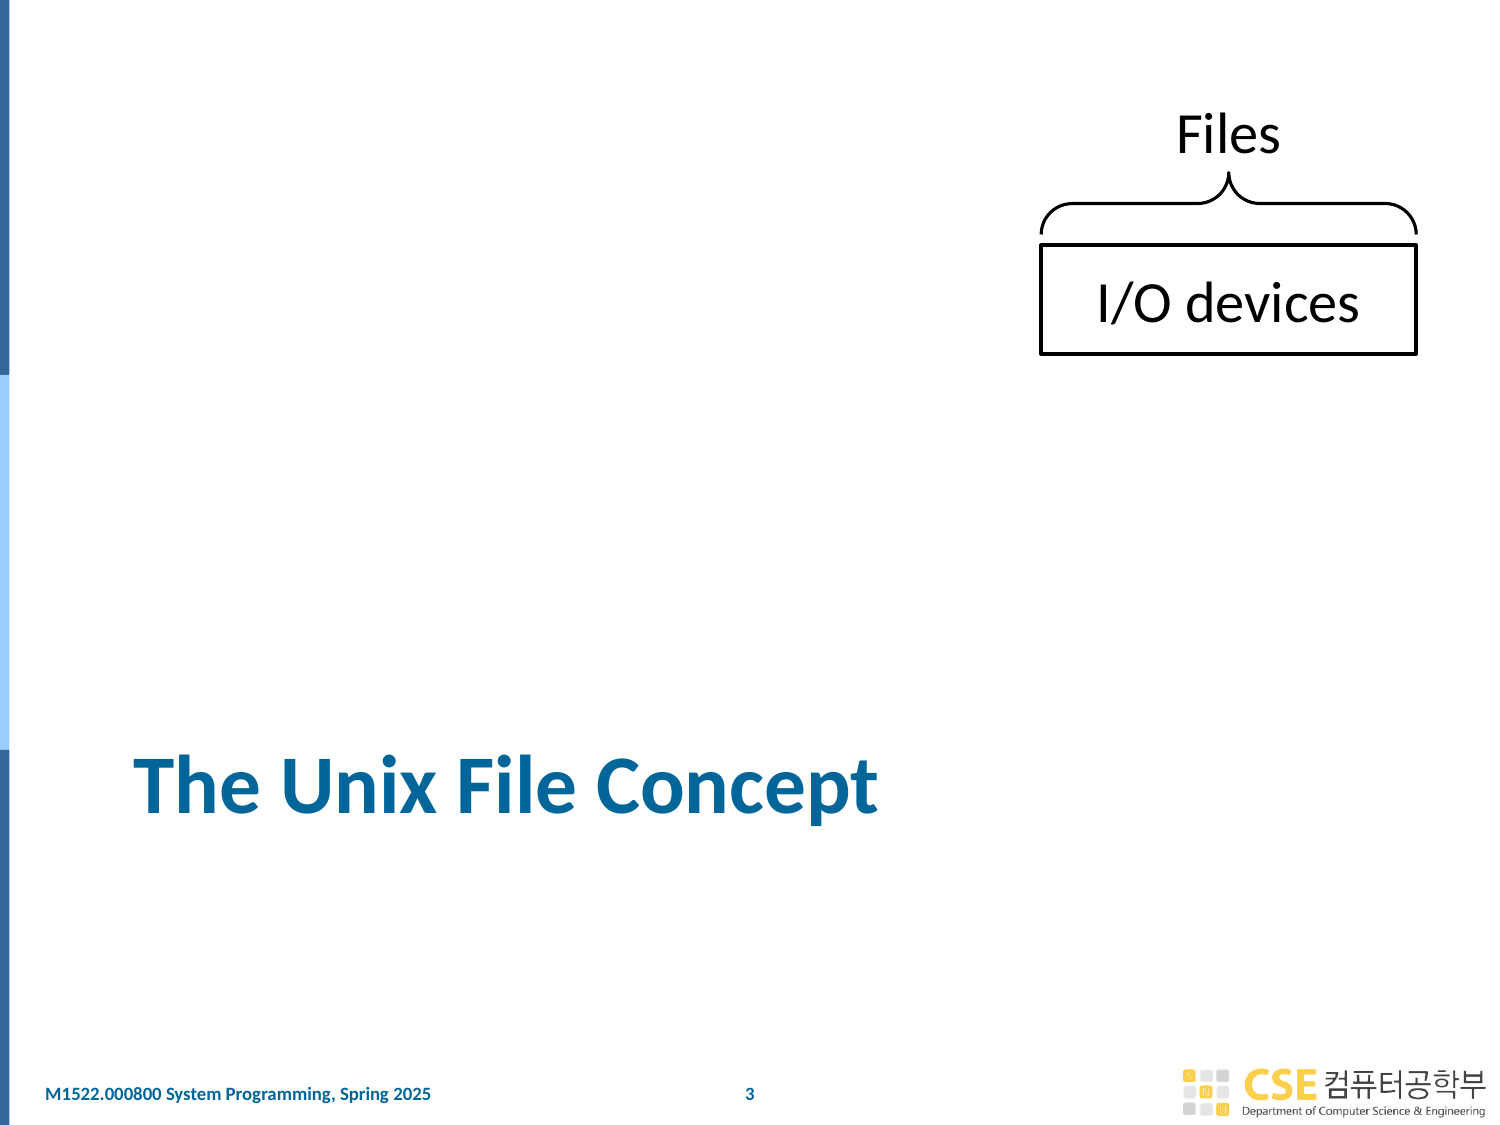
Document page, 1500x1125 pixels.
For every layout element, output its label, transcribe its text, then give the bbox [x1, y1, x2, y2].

title The Unix File Concept [118, 722, 1394, 947]
picture [1182, 1068, 1487, 1119]
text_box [1040, 87, 1417, 354]
